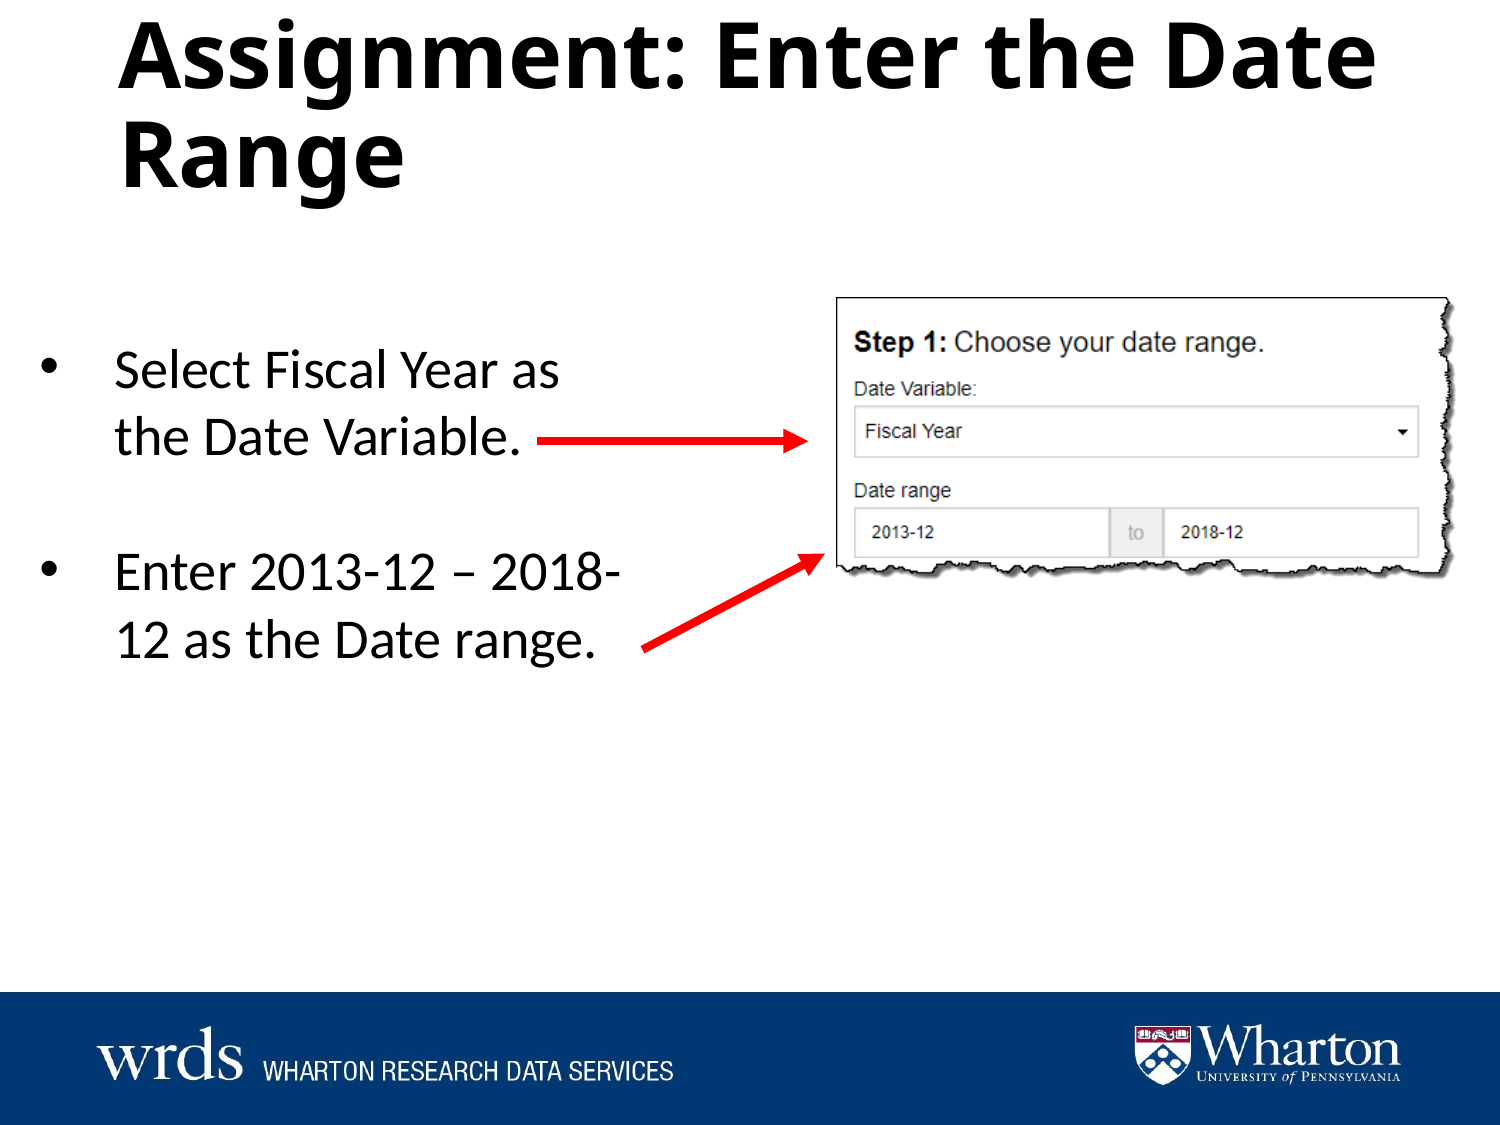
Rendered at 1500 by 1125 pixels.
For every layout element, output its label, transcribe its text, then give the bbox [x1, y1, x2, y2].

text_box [642, 553, 826, 650]
picture [0, 74, 1500, 1125]
title Assignment: Enter the Date Range [103, 0, 1397, 74]
